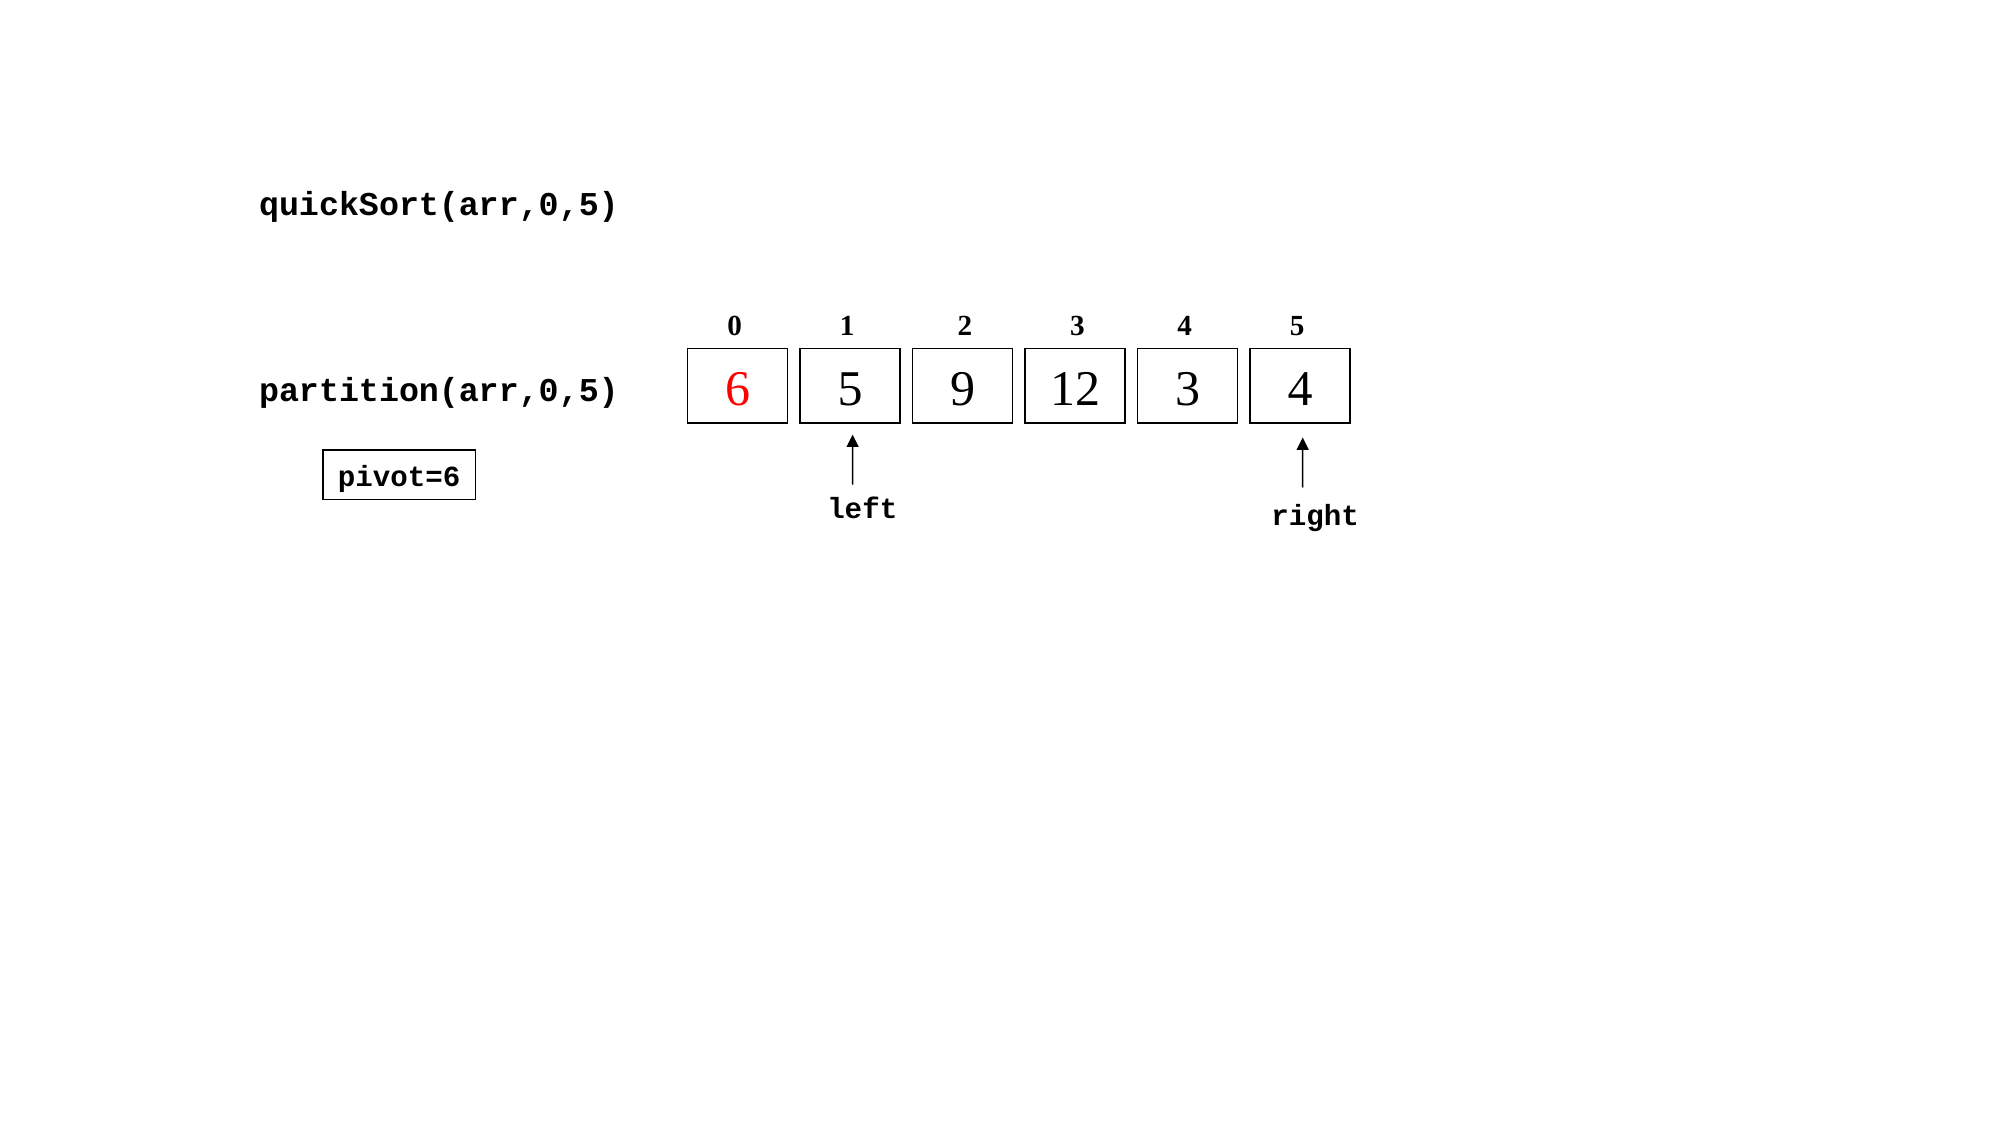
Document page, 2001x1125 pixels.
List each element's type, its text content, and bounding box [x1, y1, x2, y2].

text_box right [1256, 488, 1374, 539]
text_box 4 [1162, 298, 1208, 349]
text_box 6 [687, 348, 788, 424]
text_box 4 [1250, 348, 1350, 424]
text_box 3 [1137, 348, 1238, 424]
text_box 9 [912, 348, 1013, 424]
text_box 0 [712, 298, 758, 349]
text_box quickSort(arr,0,5) [244, 174, 635, 230]
text_box [846, 434, 859, 485]
text_box 5 [1275, 298, 1320, 349]
text_box 5 [800, 348, 900, 424]
text_box 12 [1025, 348, 1125, 424]
text_box 1 [825, 298, 870, 349]
text_box [1296, 437, 1309, 488]
text_box pivot=6 [323, 449, 476, 500]
text_box left [812, 481, 913, 532]
text_box 2 [942, 298, 988, 349]
text_box partition(arr,0,5) [244, 360, 635, 416]
text_box 3 [1055, 298, 1100, 349]
